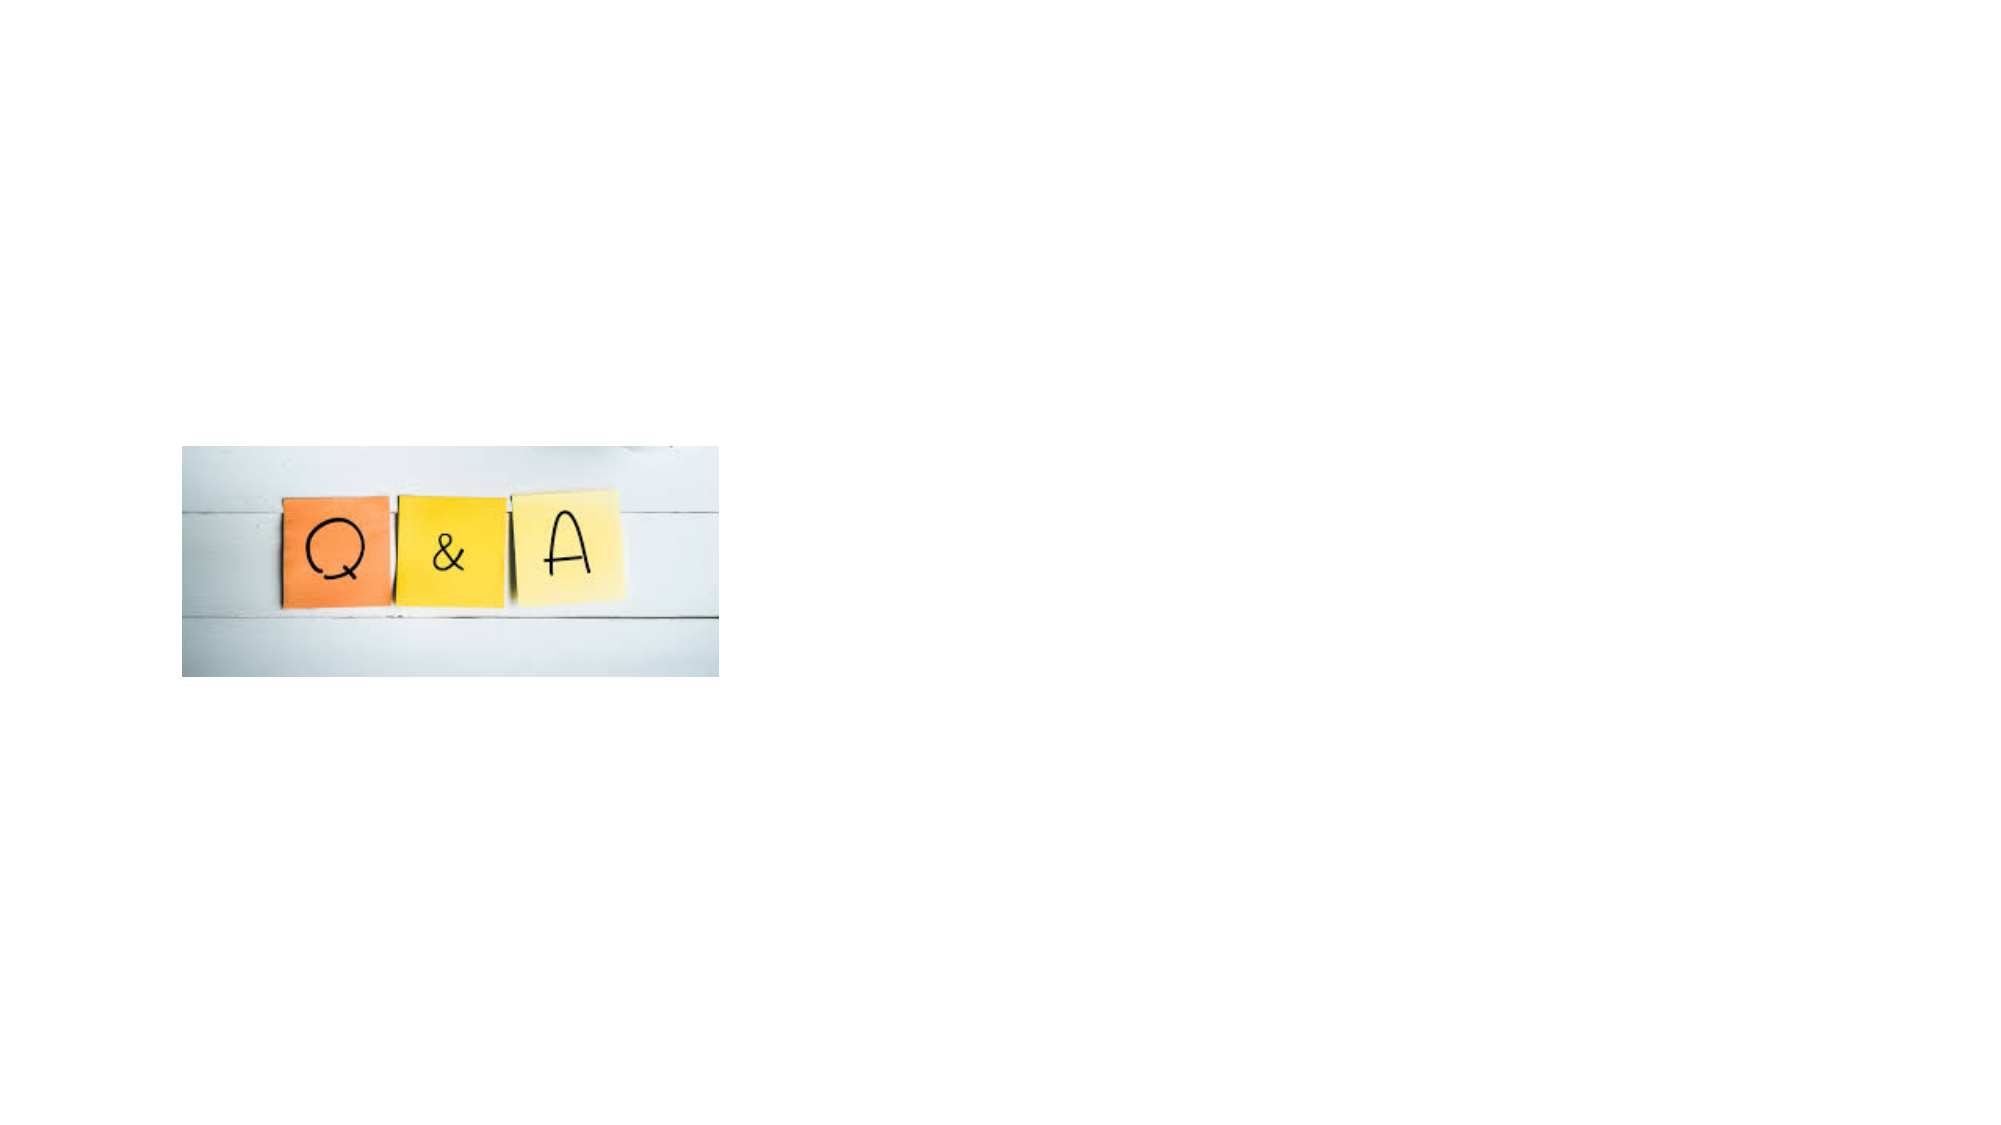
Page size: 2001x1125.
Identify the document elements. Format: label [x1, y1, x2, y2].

list [182, 446, 719, 677]
